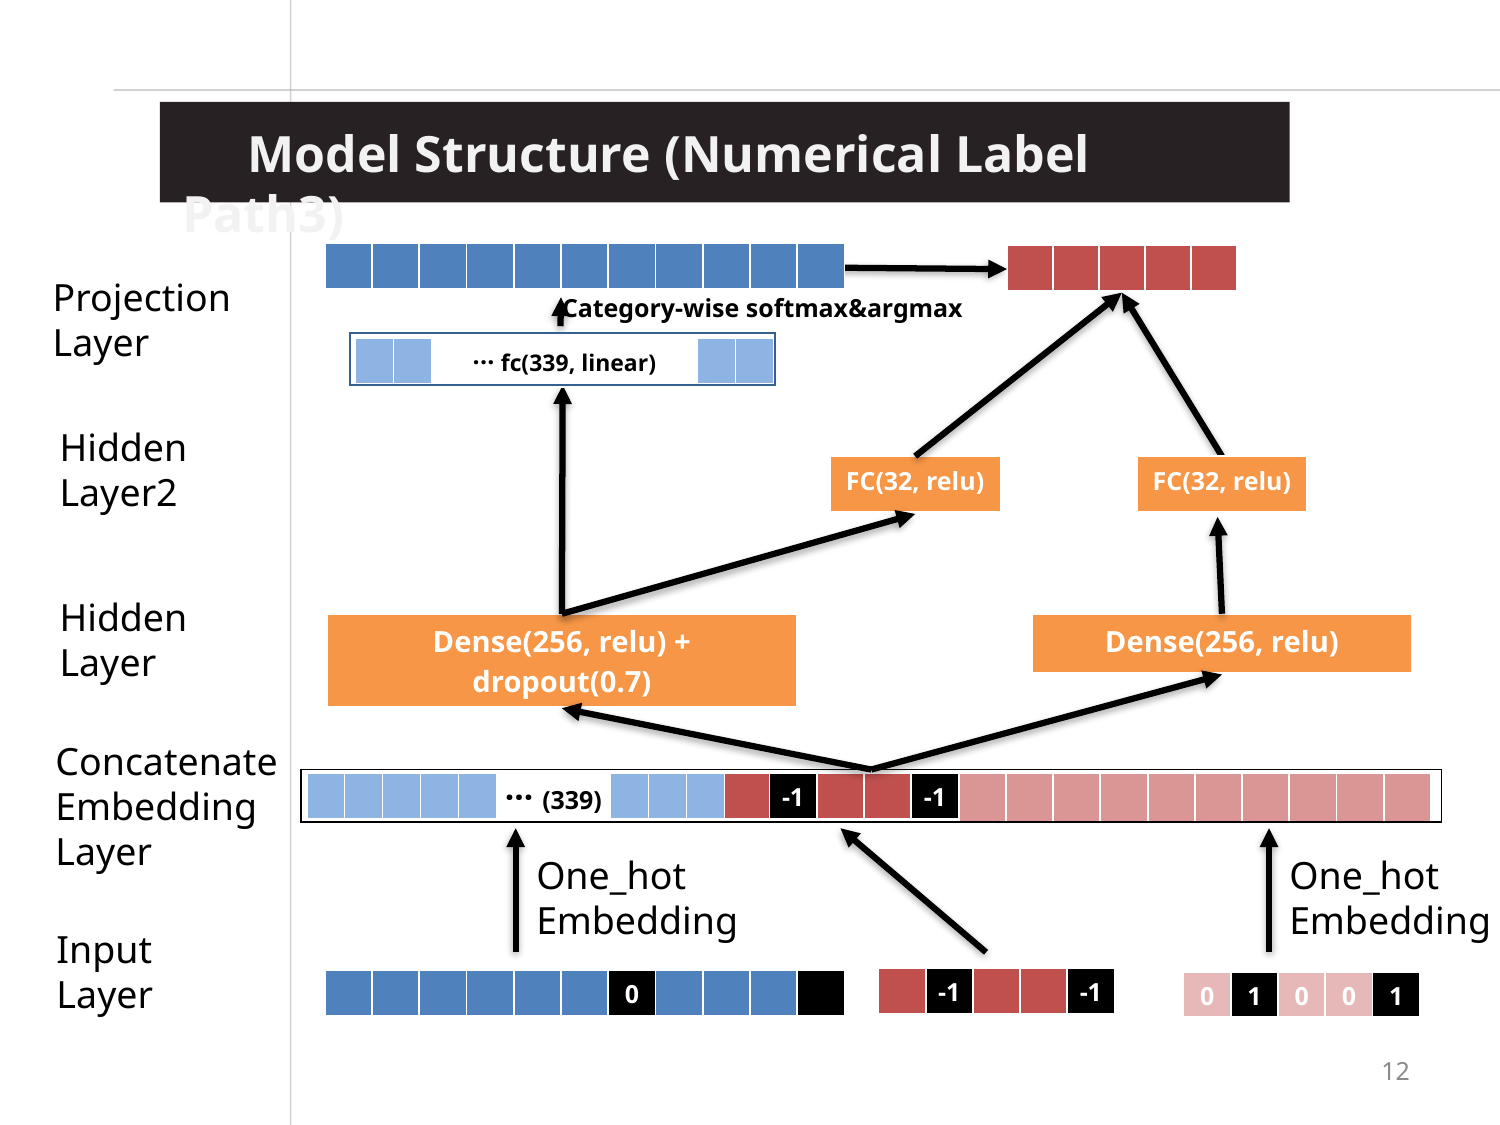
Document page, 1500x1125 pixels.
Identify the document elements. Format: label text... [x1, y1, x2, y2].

table_header 0 [1326, 973, 1372, 1016]
table_header FC(32, relu) [831, 457, 1000, 511]
table_header 0 [1279, 973, 1324, 1016]
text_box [561, 674, 872, 770]
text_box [1217, 516, 1223, 614]
text_box Projection Layer [38, 266, 247, 372]
text_box Category-wise softmax&argmax [547, 285, 979, 331]
table_header [351, 334, 774, 384]
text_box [773, 266, 1008, 270]
text_box Input Layer [41, 918, 168, 1024]
table_header [302, 770, 1441, 821]
table_header Dense(256, relu) [1033, 615, 1411, 672]
table_header 0 [1184, 973, 1230, 1016]
text_box Hidden Layer2 [44, 416, 213, 522]
table_header 1 [1373, 973, 1419, 1016]
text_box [561, 513, 916, 614]
text_box Hidden Layer [44, 586, 213, 692]
table_header FC(32, relu) [1138, 457, 1306, 511]
table_header 1 [1232, 973, 1277, 1016]
text_box One_hot Embedding [1278, 844, 1500, 949]
text_box Concatenate Embedding Layer [40, 731, 286, 881]
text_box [914, 292, 1120, 457]
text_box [874, 674, 1223, 770]
slide_number 12 [1074, 1042, 1425, 1103]
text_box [840, 828, 987, 953]
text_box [159, 101, 1290, 203]
text_box One_hot Embedding [524, 844, 753, 949]
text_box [1121, 292, 1223, 457]
table_header Dense(256, relu) + dropout(0.7) [328, 615, 796, 706]
